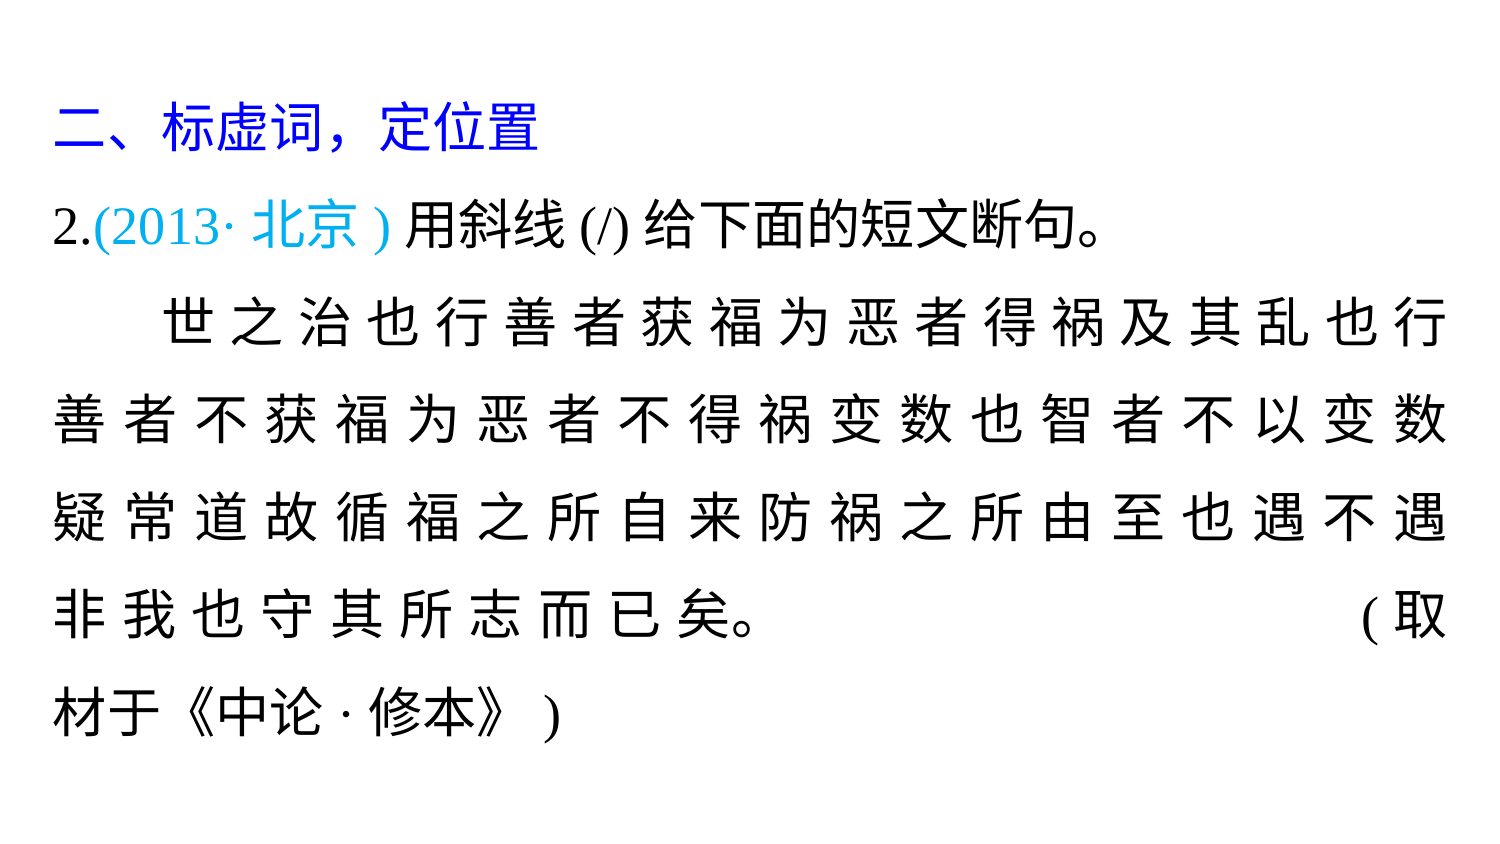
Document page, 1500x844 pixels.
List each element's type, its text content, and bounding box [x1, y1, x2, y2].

text_box 二、标虚词，定位置 2.(2013·北京)用斜线(/)给下面的短文断句。 世 之 治 也 行 善 者 获 福 为 恶 者 得 祸 及 其 乱 也 行 善 者 不 获 福 为 恶 者 不 得 祸 变 数 也 智 者 不 以 变 数 疑 常 道 故 循 福 之 所 自 来 防 祸 之 所 由 至 也 遇 不 遇 非 我 也 守 其 所 志 而 已 矣。 (取材于《中论·修本》) [38, 53, 1463, 751]
